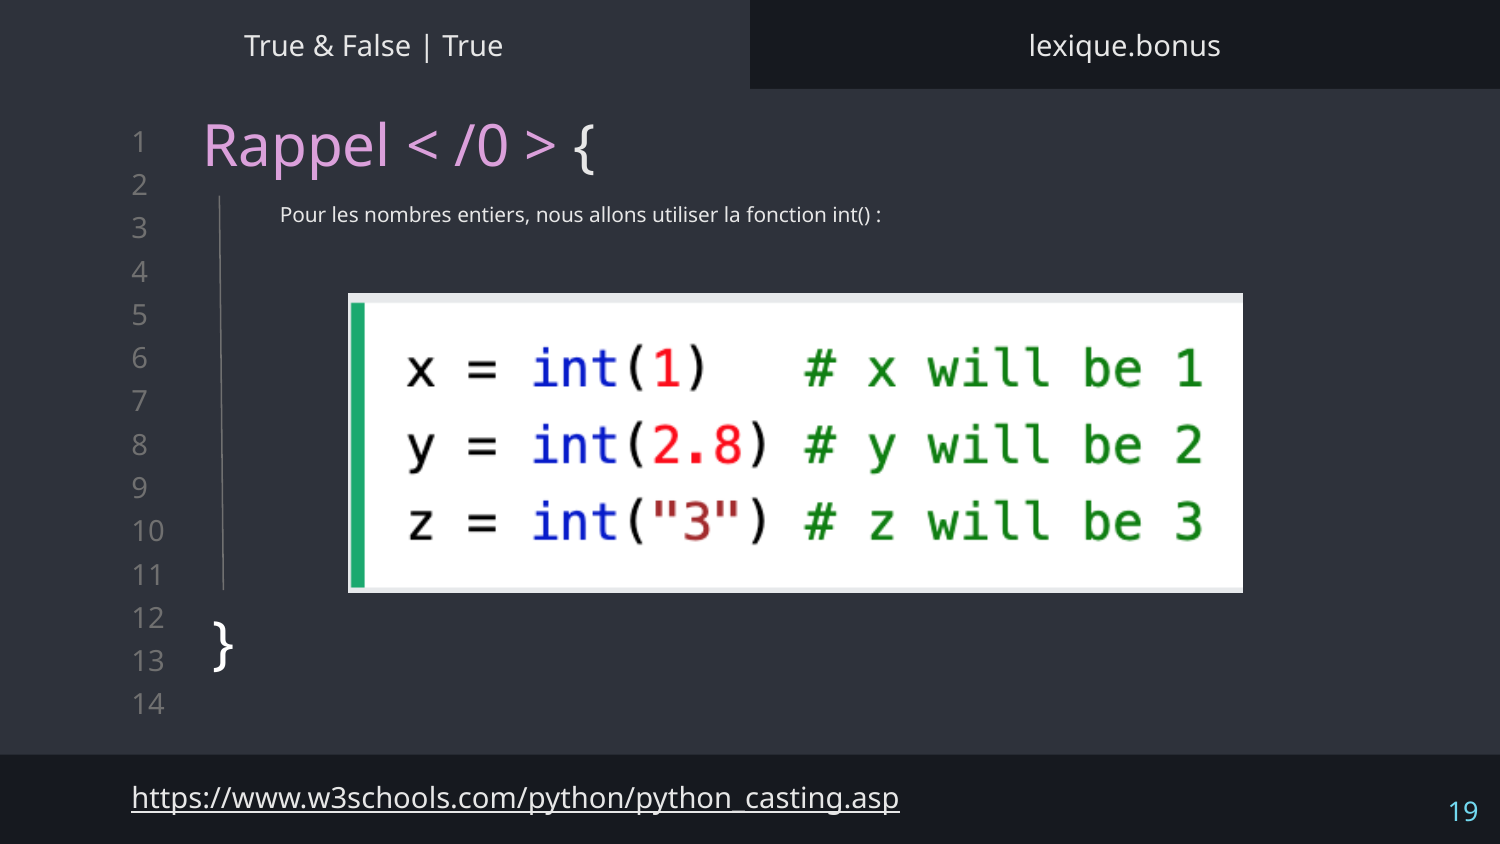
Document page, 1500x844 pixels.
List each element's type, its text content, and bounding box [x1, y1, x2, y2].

slide_number ‹#› [1403, 779, 1494, 844]
subtitle lexique.bonus [750, 15, 1500, 74]
subtitle Pour les nombres entiers, nous allons utiliser la fonction int() : [264, 187, 1211, 486]
subtitle https://www.w3schools.com/python/python_casting.asp [116, 770, 1426, 829]
subtitle True & False | True [0, 15, 749, 74]
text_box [181, 195, 266, 692]
title Rappel < /0 > { [187, 99, 1404, 187]
picture [348, 293, 1243, 594]
